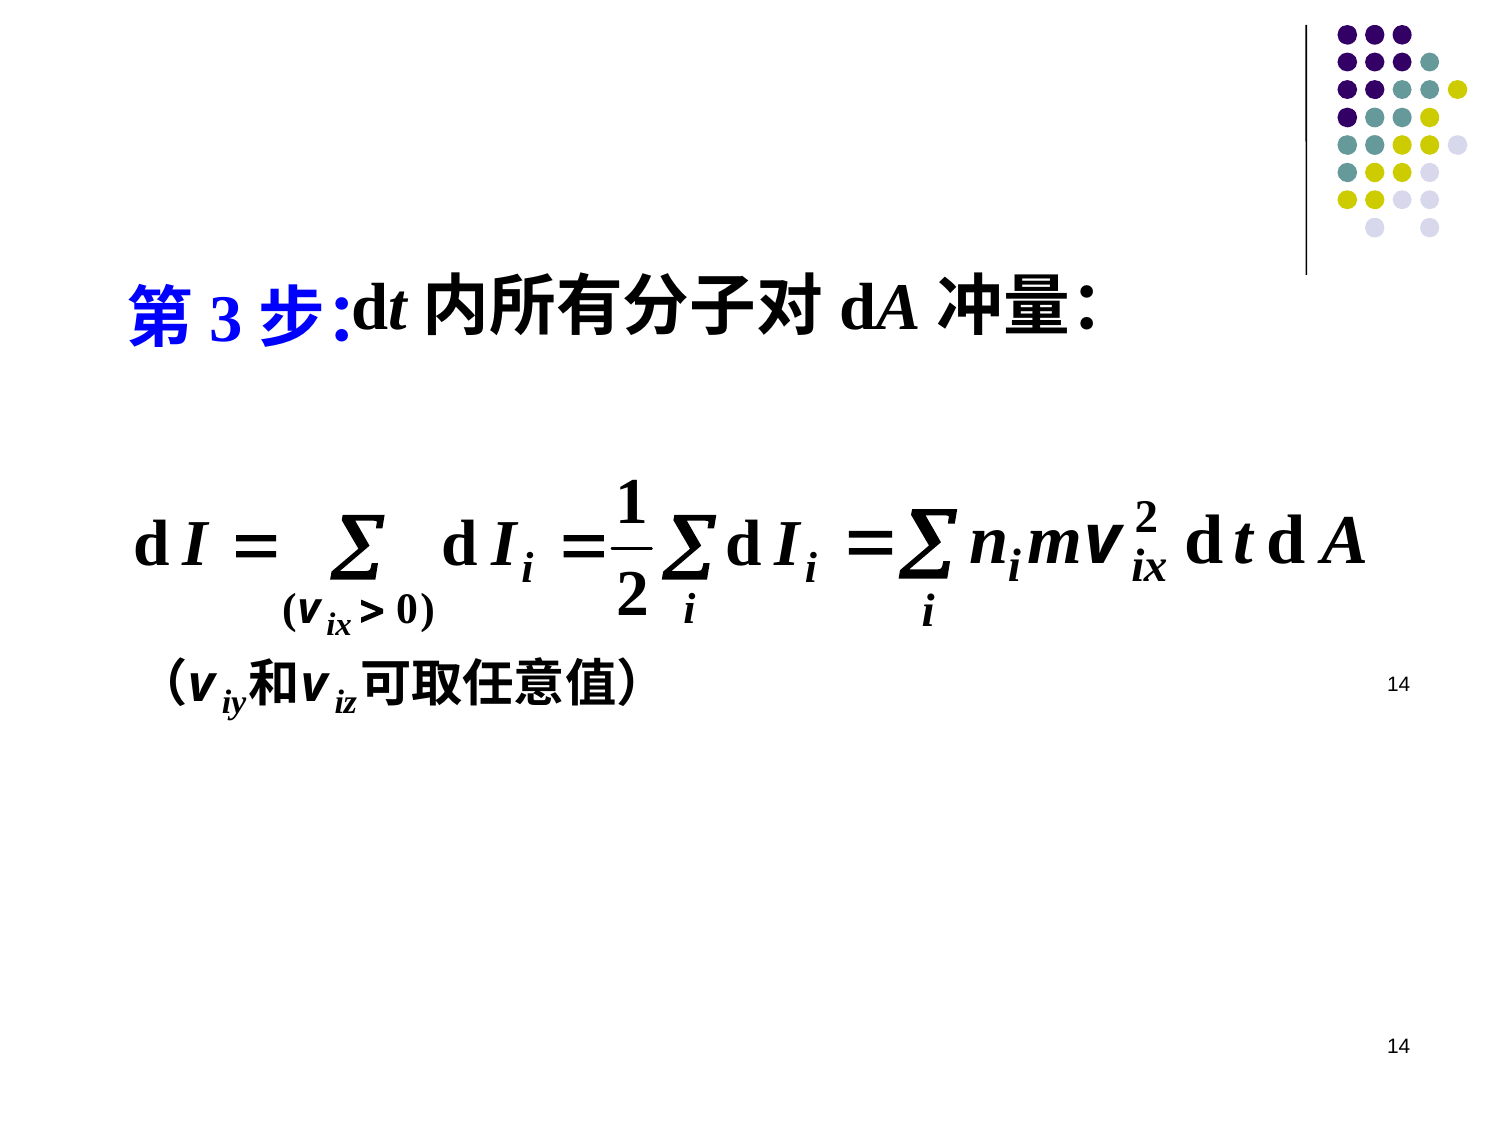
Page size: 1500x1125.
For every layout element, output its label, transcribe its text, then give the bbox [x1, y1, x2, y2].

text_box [125, 456, 837, 732]
text_box dt内所有分子对dA冲量： [336, 255, 1309, 350]
text_box 14 [1074, 662, 1425, 738]
slide_number 14 [1074, 1024, 1426, 1101]
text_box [841, 481, 1379, 640]
text_box 第3步： [112, 267, 494, 362]
